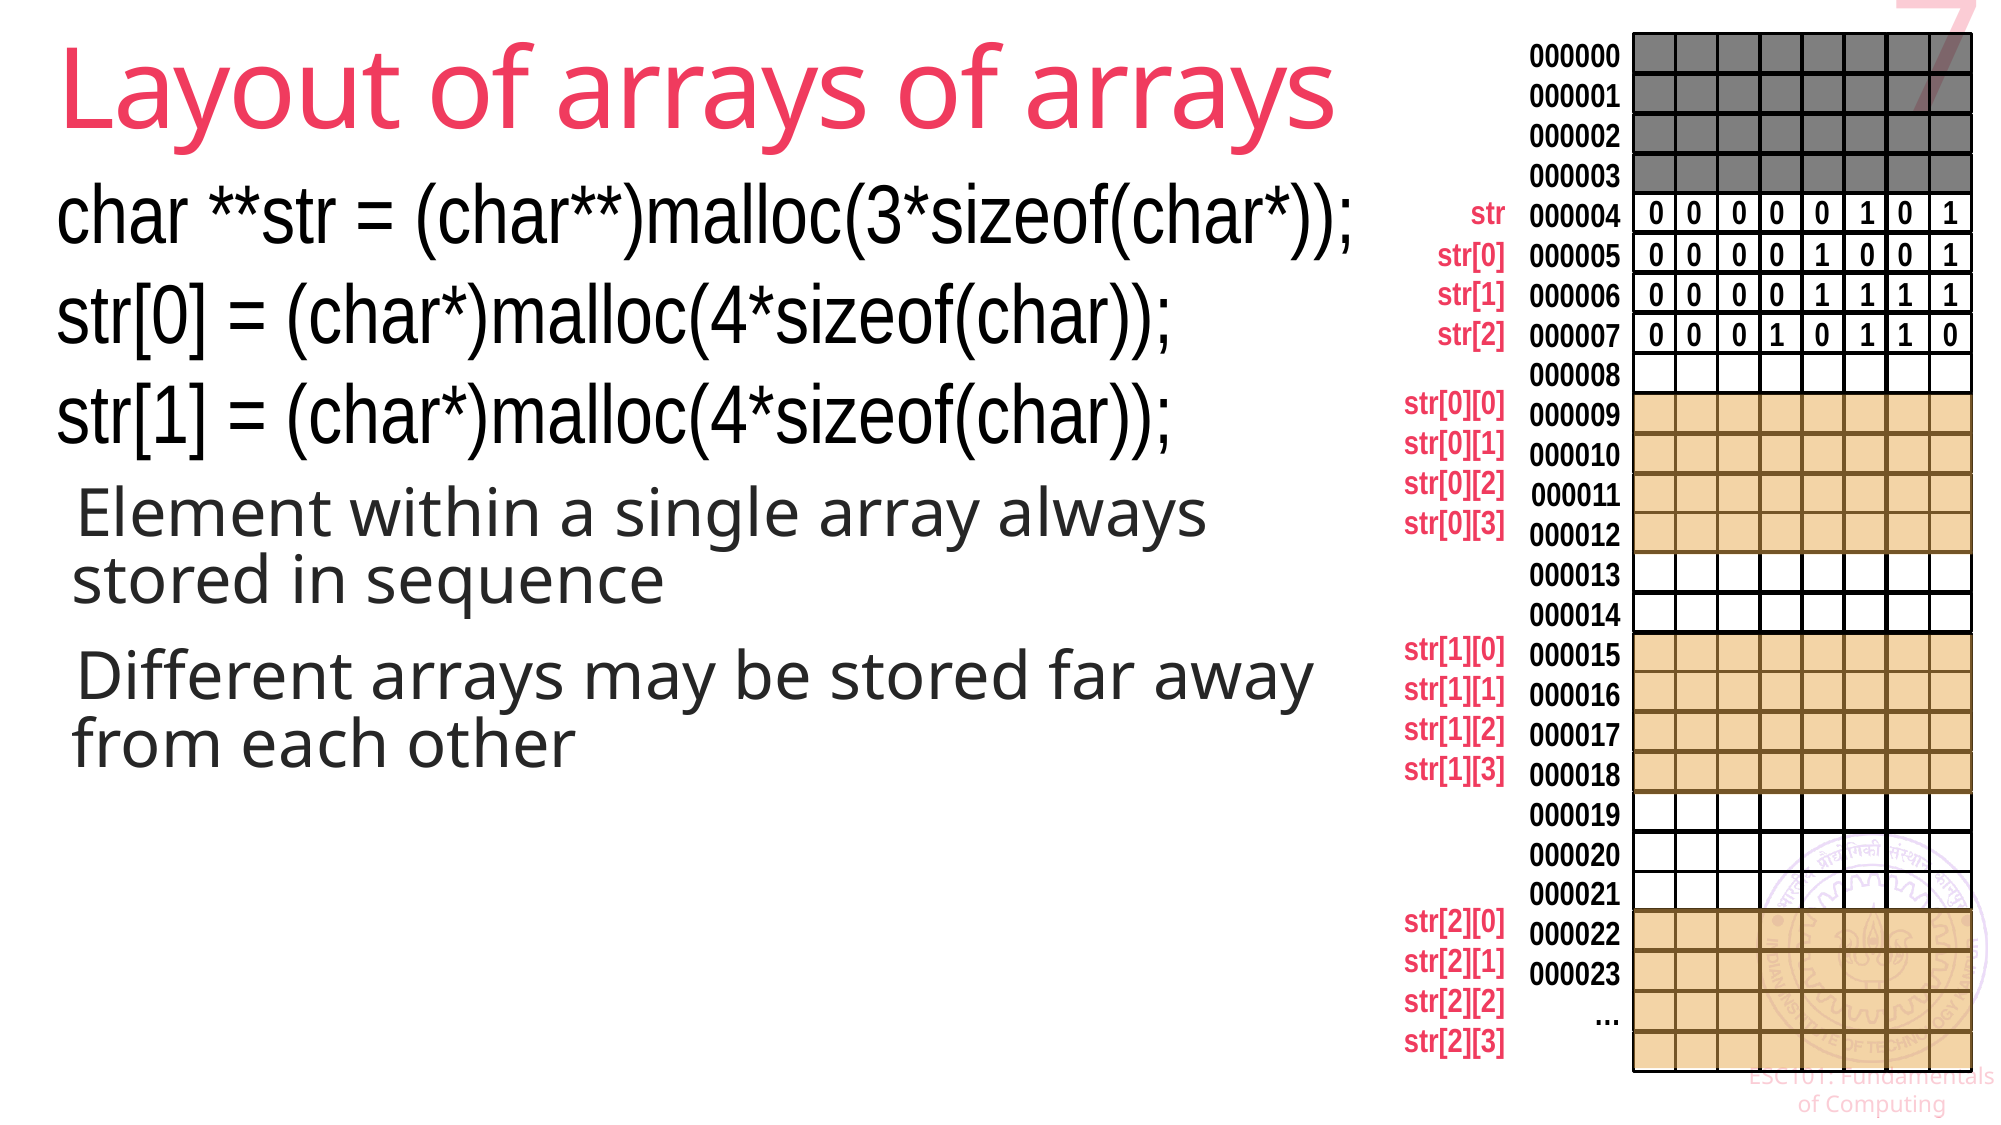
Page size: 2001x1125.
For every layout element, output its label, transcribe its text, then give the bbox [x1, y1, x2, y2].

text_box str[0][0] str[0][1] str[0][2] str[0][3] [1369, 374, 1520, 549]
text_box str [1369, 183, 1520, 225]
text_box str[2][0] str[2][1] str[2][2] str[2][3] [1369, 892, 1520, 1067]
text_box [1633, 33, 1972, 1072]
text_box 0 0 0 0 1 0 0 1 0 0 0 0 1 1 1 1 0 0 0 1 0 1 1 0 [1608, 226, 1633, 361]
text_box 000000 000001 000002 000003 000004 000005 000006 000007 000008 000009 000010 000011 000012 000013 000014 000015 000016 000017 000018 000019 000020 000021 000022 000023 … [1493, 26, 1636, 1040]
title Layout of arrays of arrays [41, 5, 1945, 183]
text_box 0 0 0 0 0 1 0 1 [1608, 183, 1633, 226]
text_box str[1][0] str[1][1] str[1][2] str[1][3] [1369, 619, 1520, 795]
text_box char **str = (char**)malloc(3*sizeof(char*)); str[0] = (char*)malloc(4*sizeof(char)); str[1] = (char*)malloc(4*sizeof(char)); [41, 152, 1380, 468]
list Element within a single array always stored in sequence Different arrays may be stored far away from each other [41, 474, 1368, 912]
text_box str[0] str[1] str[2] [1369, 225, 1520, 360]
slide_number 7 [1520, 6, 2000, 183]
